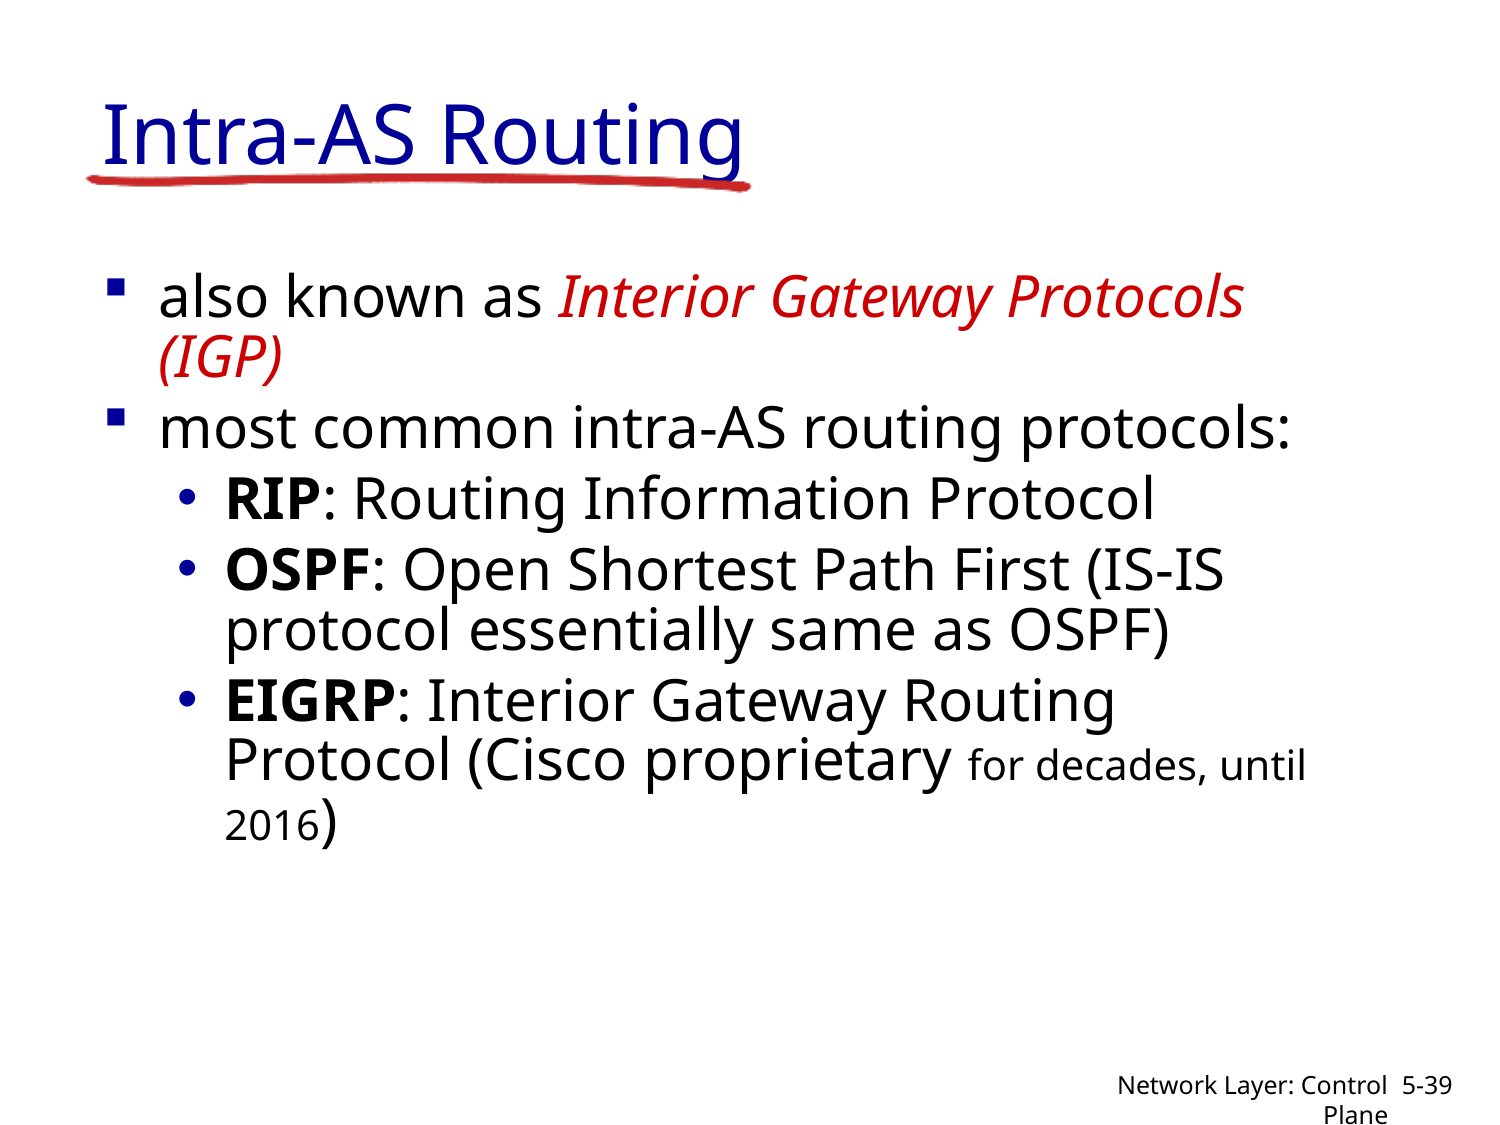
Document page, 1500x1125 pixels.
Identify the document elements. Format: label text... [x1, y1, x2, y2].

picture [83, 168, 759, 198]
slide_number 5-39 [1387, 1062, 1478, 1107]
footer Network Layer: Control Plane [1045, 1062, 1404, 1102]
title Intra-AS Routing [87, 37, 1363, 225]
list also known as Interior Gateway Protocols (IGP) most common intra-AS routing protocols: RIP: Routing Information Protocol OSPF: Open Shortest Path First (IS-IS protocol essentially same as OSPF) EIGRP: Interior Gateway Routing Protocol (Cisco proprietary for decades, until 2016) [87, 262, 1363, 1025]
